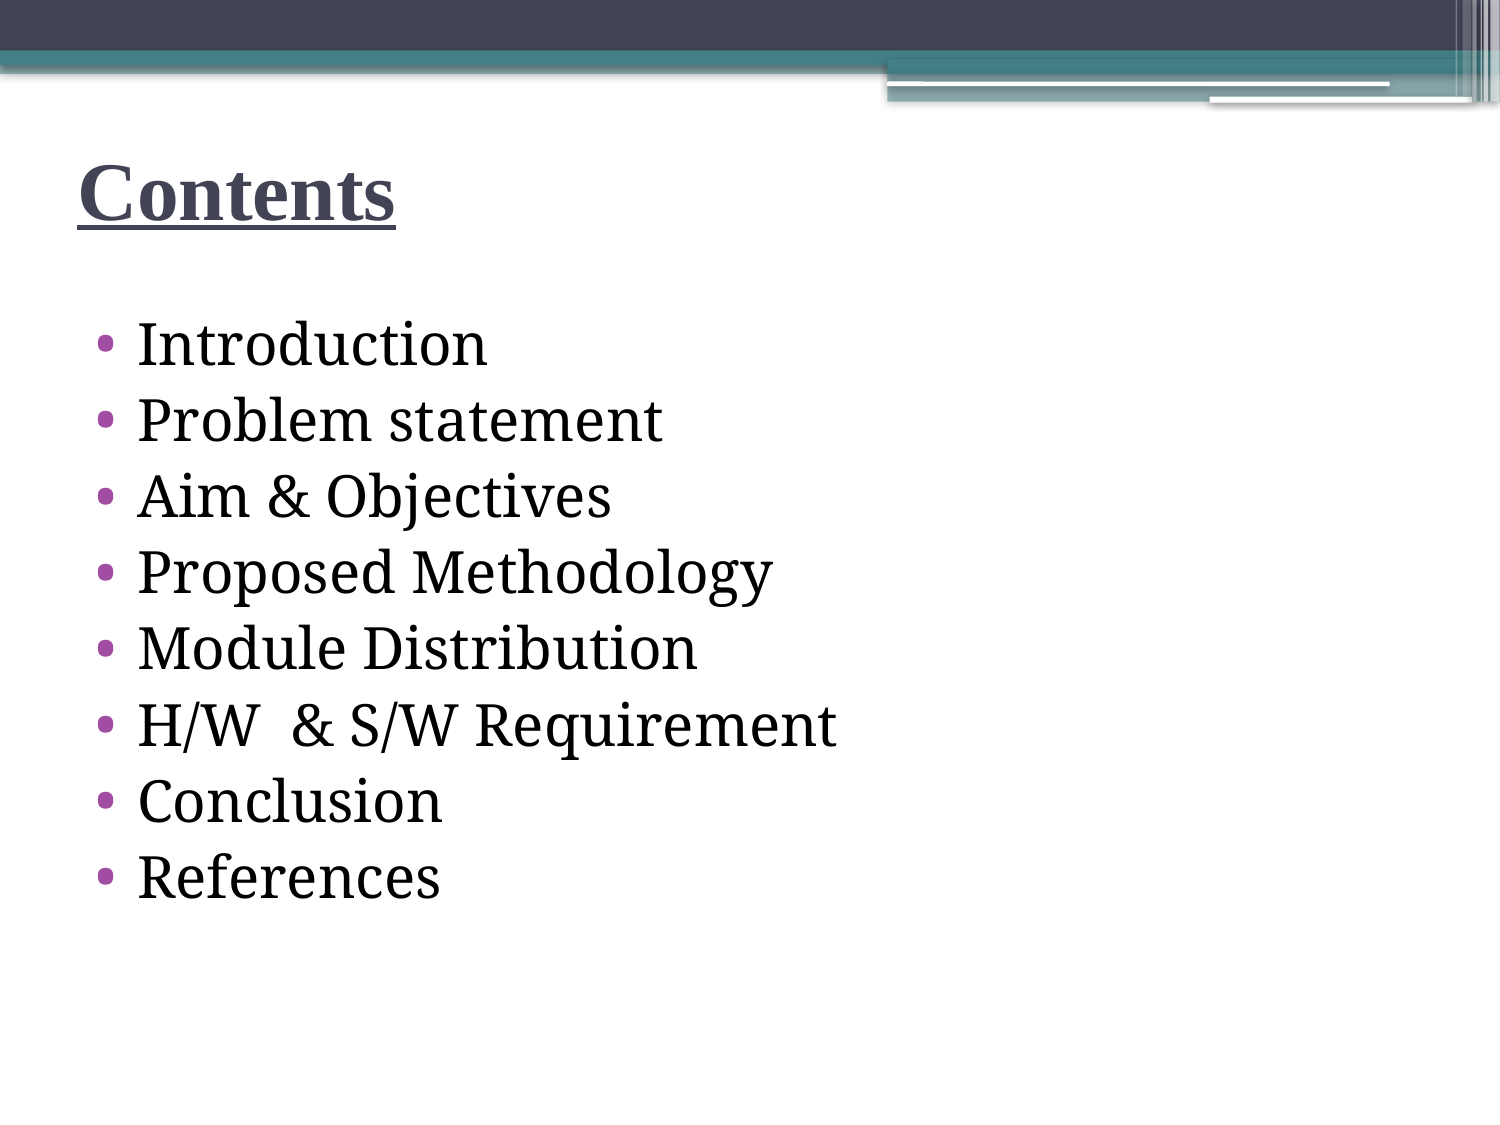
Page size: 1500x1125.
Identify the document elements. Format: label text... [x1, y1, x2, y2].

list Introduction Problem statement Aim & Objectives Proposed Methodology Module Distribution H/W & S/W Requirement Conclusion References [62, 299, 1413, 988]
title Contents [62, 99, 1413, 275]
